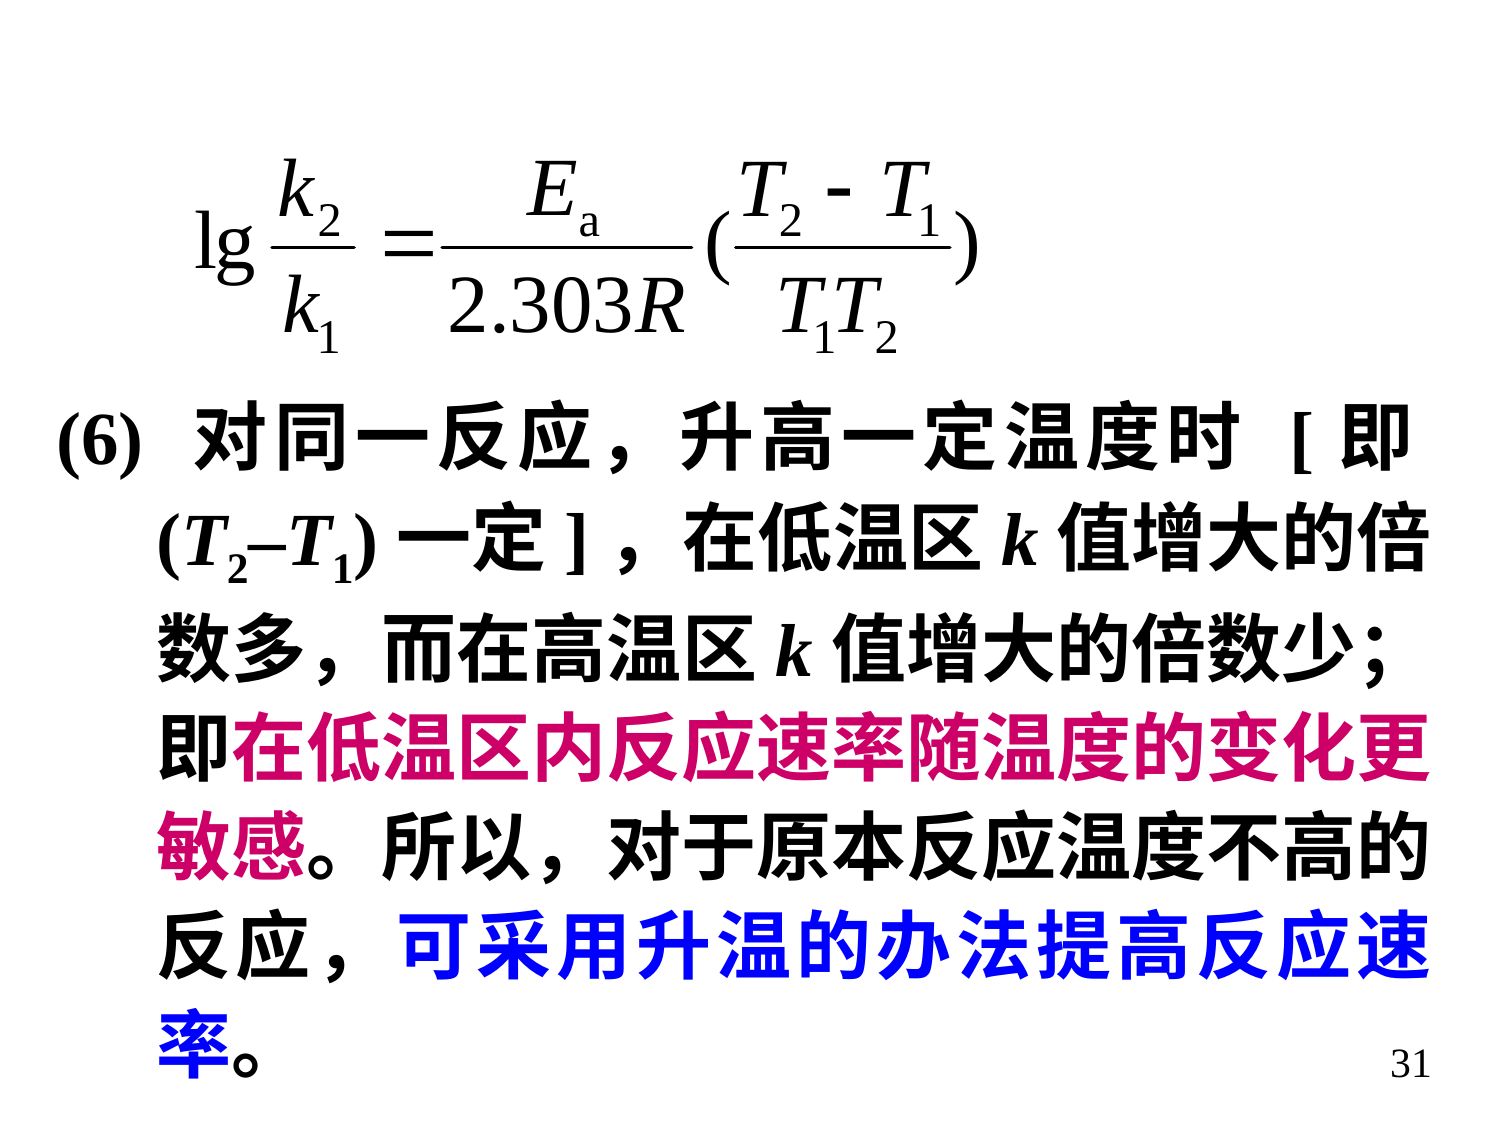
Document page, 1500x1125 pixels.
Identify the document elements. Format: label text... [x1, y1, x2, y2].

list (6) 对同一反应，升高一定温度时 [即(T2–T1)一定]，在低温区k值增大的倍数多，而在高温区k值增大的倍数少；即在低温区内反应速率随温度的变化更敏感。所以，对于原本反应温度不高的反应，可采用升温的办法提高反应速率。 [41, 373, 1447, 1071]
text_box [182, 137, 999, 372]
